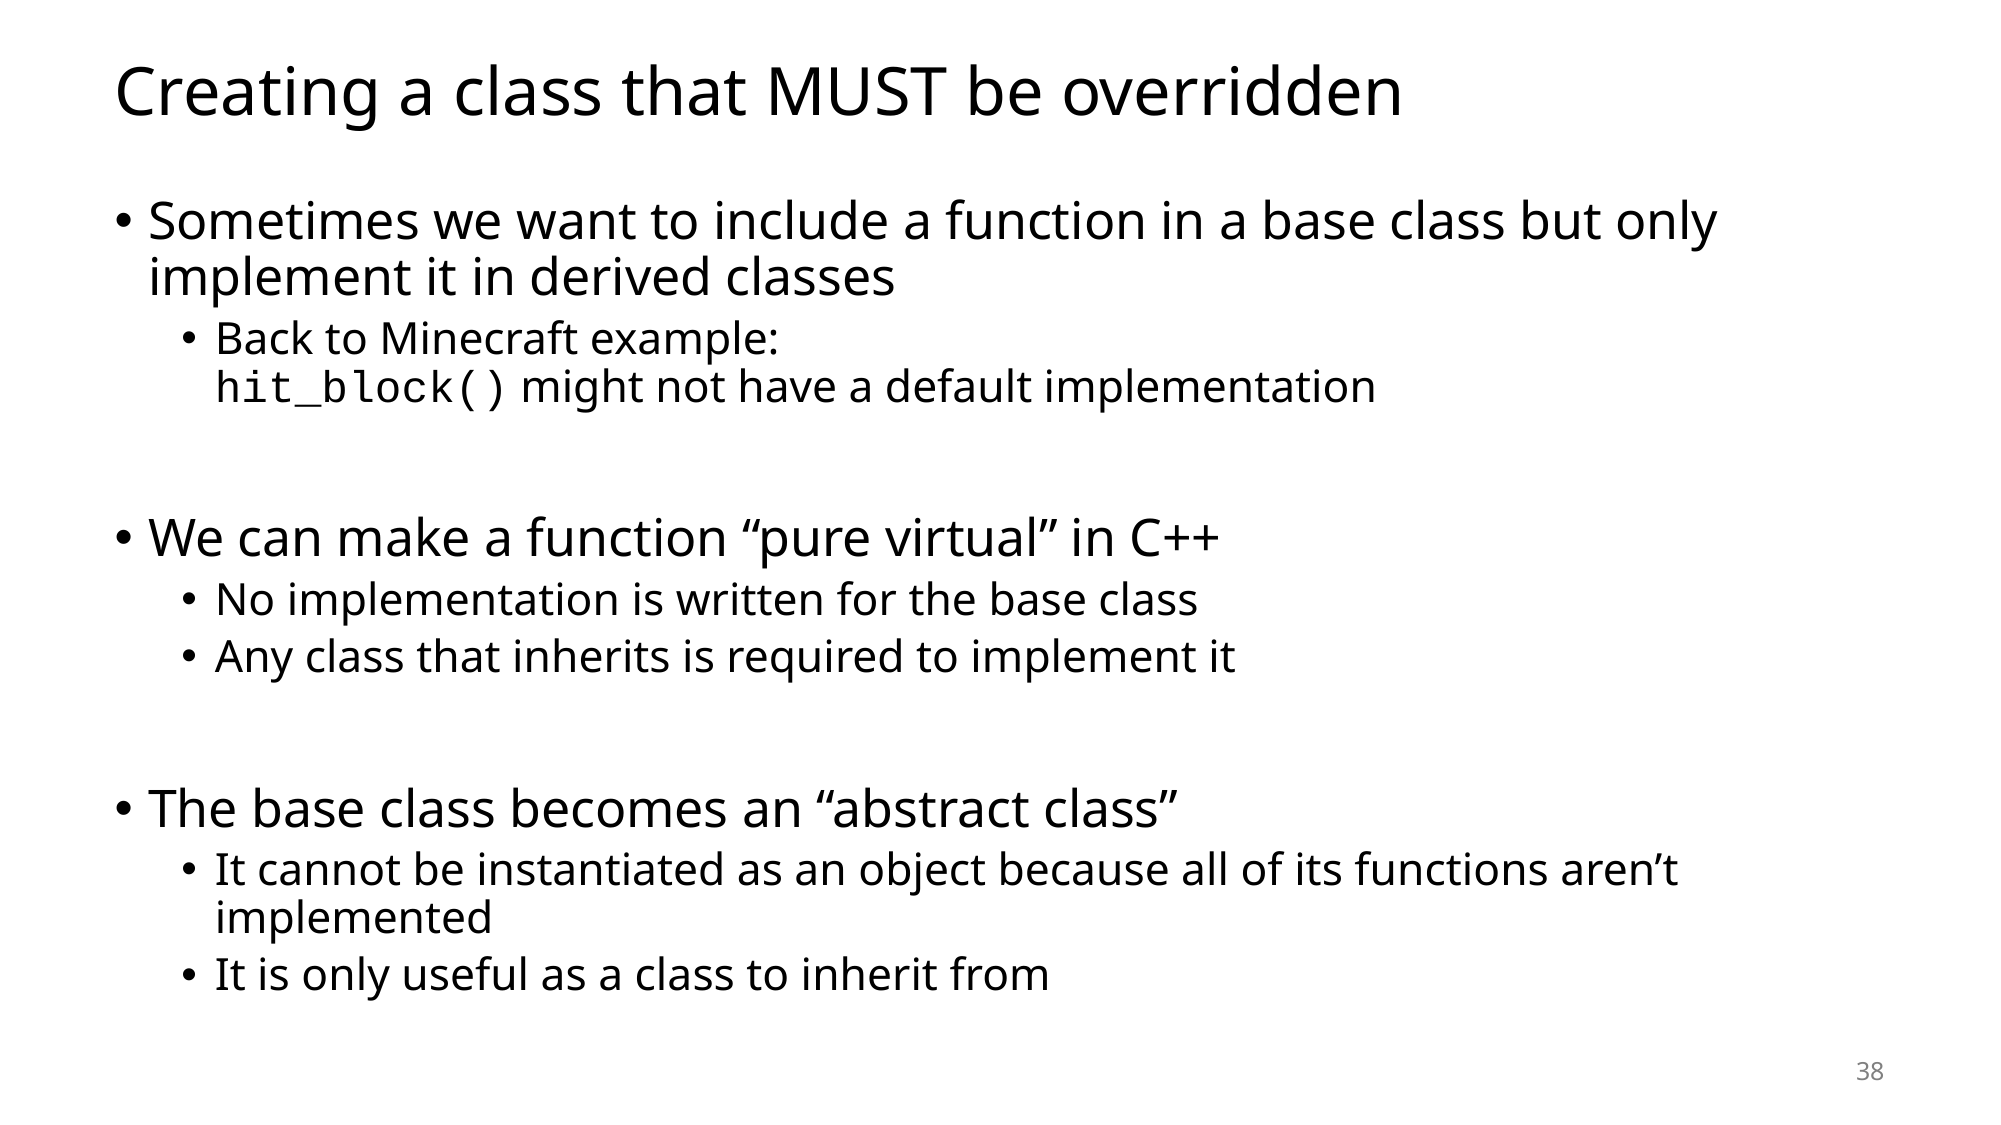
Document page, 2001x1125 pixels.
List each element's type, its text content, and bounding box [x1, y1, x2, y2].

title Creating a class that MUST be overridden [99, 37, 1900, 150]
slide_number 38 [1749, 1042, 1900, 1103]
list Sometimes we want to include a function in a base class but only implement it in derived classes Back to Minecraft example: hit_block() might not have a default implementation We can make a function “pure virtual” in C++ No implementation is written for the base class Any class that inherits is required to implement it The base class becomes an “abstract class” It cannot be instantiated as an object because all of its functions aren’t implemented It is only useful as a class to inherit from [99, 187, 1900, 1013]
